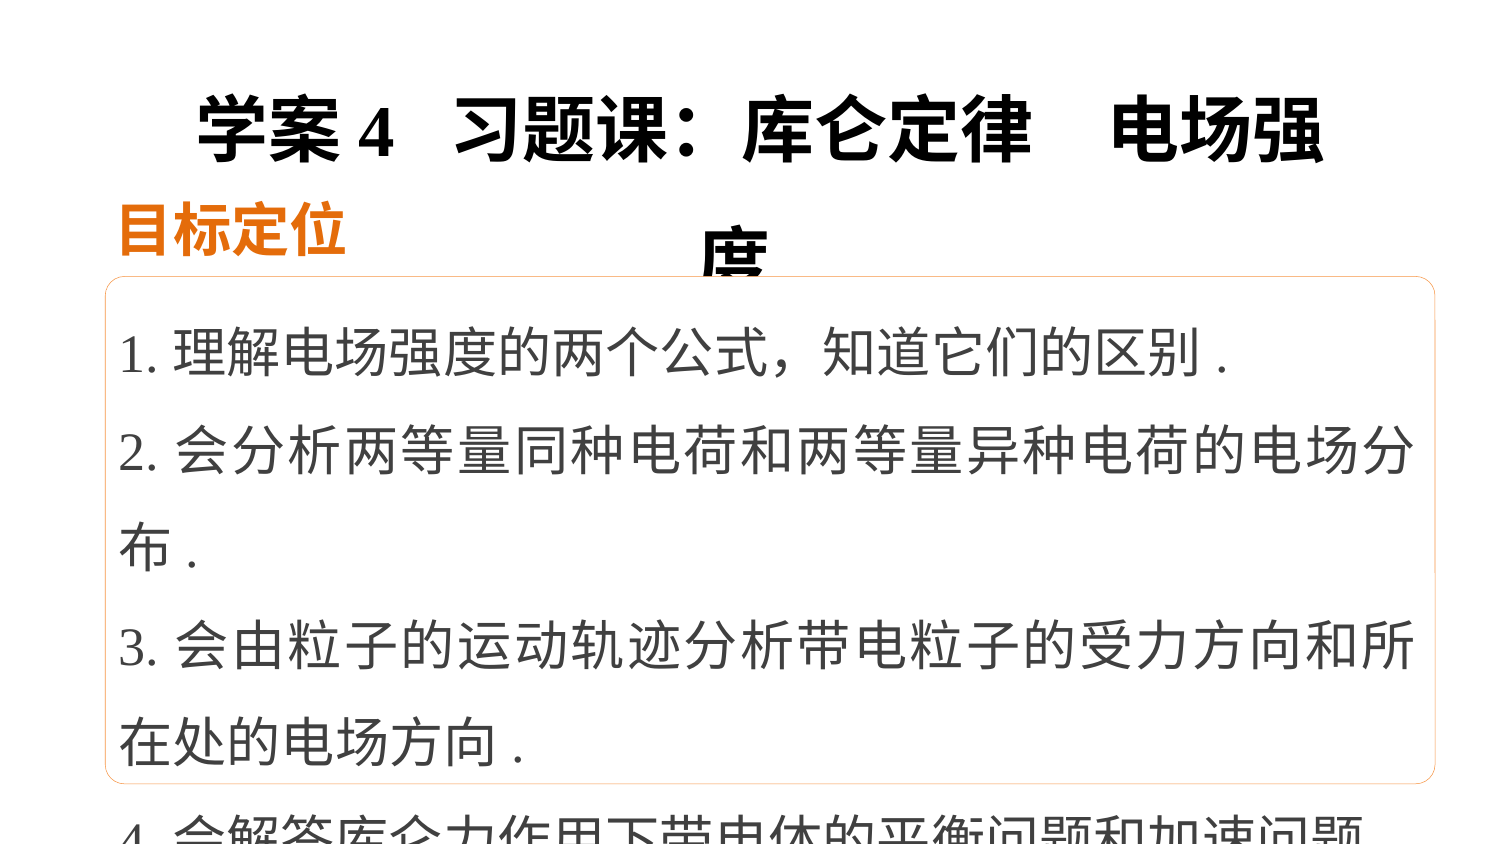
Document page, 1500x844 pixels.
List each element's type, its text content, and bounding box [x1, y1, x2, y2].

text_box 目标定位 [100, 185, 532, 271]
text_box 1.理解电场强度的两个公式，知道它们的区别. 2.会分析两等量同种电荷和两等量异种电荷的电场分布. 3.会由粒子的运动轨迹分析带电粒子的受力方向和所在处的电场方向. 4.会解答库仑力作用下带电体的平衡问题和加速问题. [103, 278, 1433, 844]
text_box [112, 274, 1428, 278]
text_box [1433, 283, 1438, 777]
text_box 学案4 习题课：库仑定律 电场强度 [99, 32, 1368, 310]
